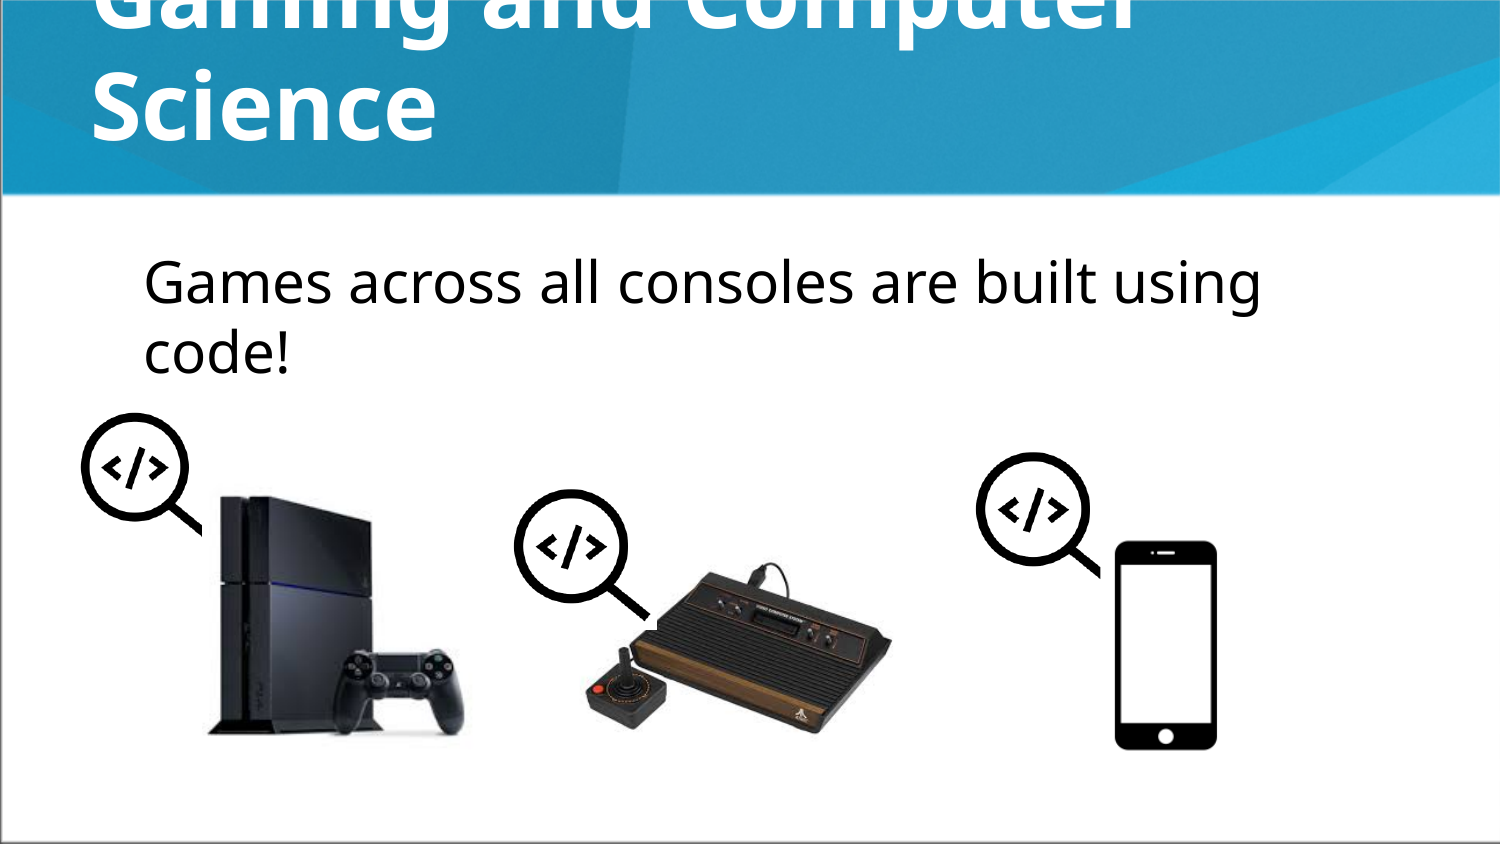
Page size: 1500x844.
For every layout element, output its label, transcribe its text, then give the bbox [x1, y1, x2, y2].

list Games across all consoles are built using code! [128, 230, 1407, 326]
title Gaming and Computer Science [75, 33, 1425, 175]
picture [0, 0, 1500, 844]
